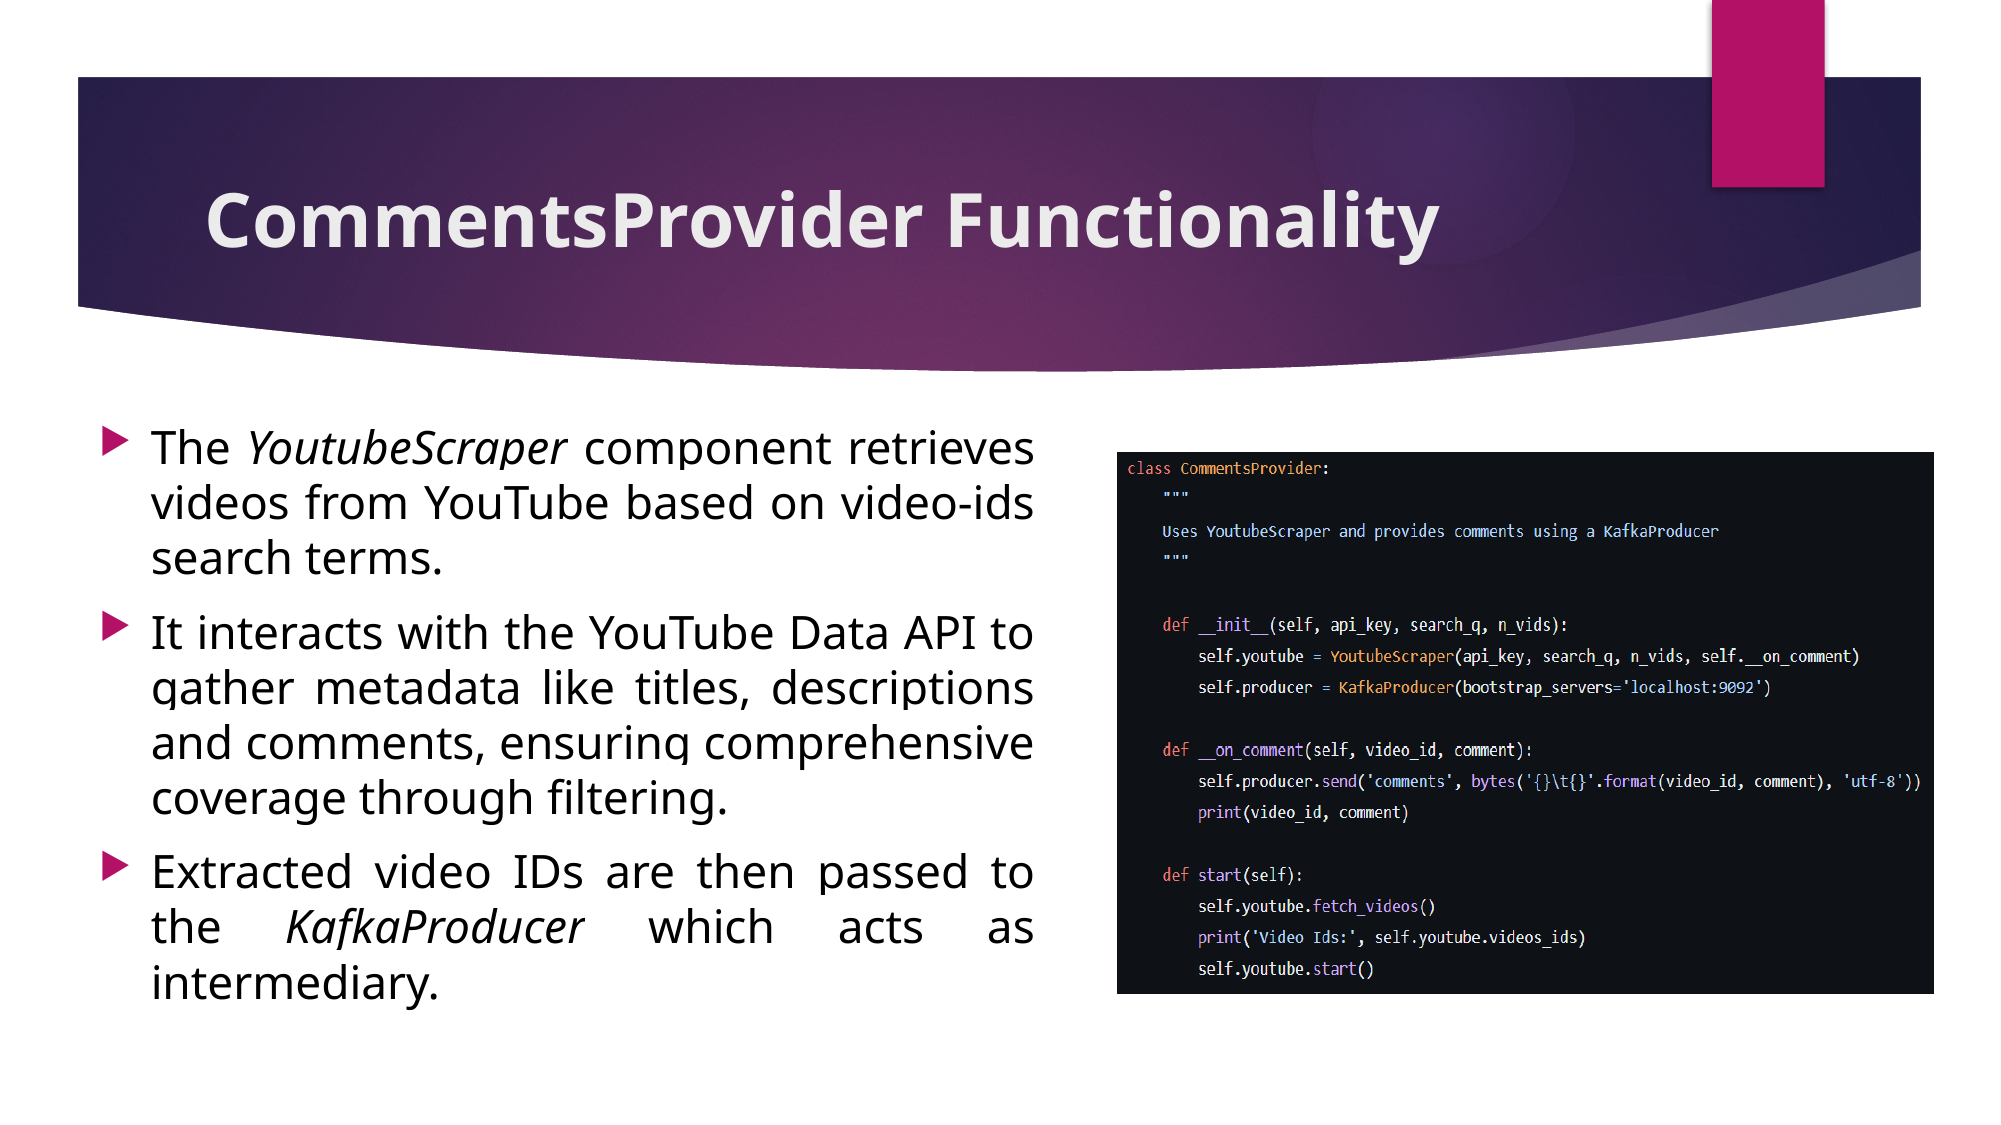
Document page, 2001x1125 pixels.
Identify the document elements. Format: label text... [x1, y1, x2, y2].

title CommentsProvider Functionality [189, 159, 1627, 276]
list The YoutubeScraper component retrieves videos from YouTube based on video-ids search terms. It interacts with the YouTube Data API to gather metadata like titles, descriptions and comments, ensuring comprehensive coverage through filtering. Extracted video IDs are then passed to the KafkaProducer which acts as intermediary. [84, 411, 1050, 1068]
picture [1117, 451, 1935, 994]
